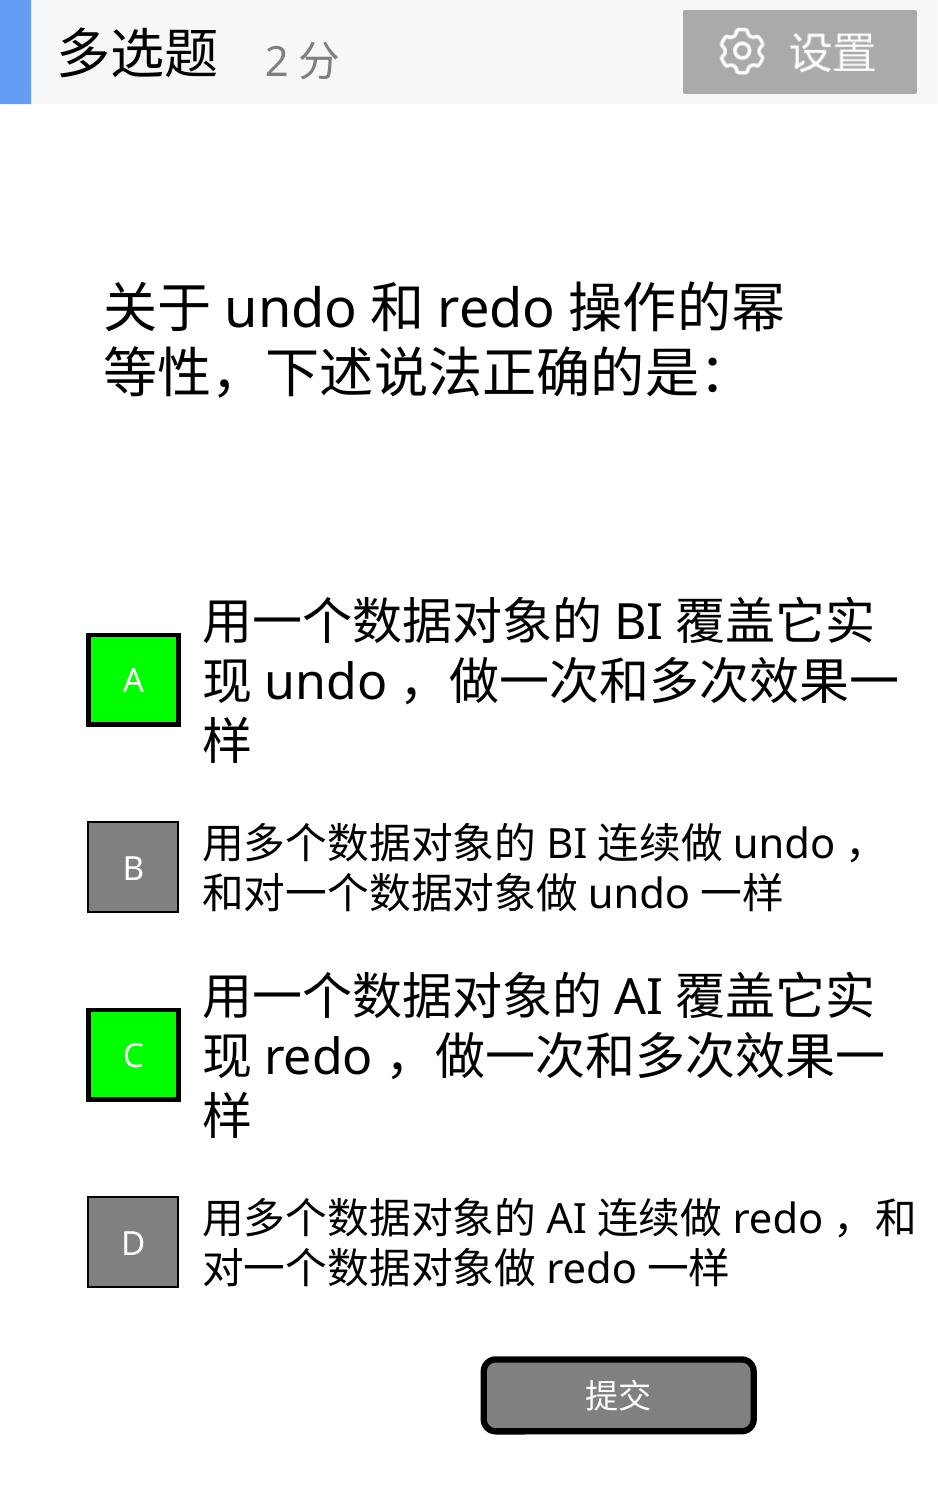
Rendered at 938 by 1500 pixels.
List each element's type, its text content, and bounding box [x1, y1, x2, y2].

text_box A [87, 634, 179, 726]
picture [683, 10, 917, 94]
text_box 用一个数据对象的AI覆盖它实现redo，做一次和多次效果一样 [187, 984, 928, 1125]
text_box 提交 [482, 1358, 755, 1433]
text_box B [87, 821, 179, 913]
text_box 用多个数据对象的BI连续做undo，和对一个数据对象做undo一样 [187, 796, 917, 938]
text_box 用一个数据对象的BI覆盖它实现undo，做一次和多次效果一样 [187, 609, 917, 750]
text_box D [87, 1196, 179, 1288]
text_box C [87, 1009, 179, 1101]
text_box 关于undo和redo操作的幂等性，下述说法正确的是： [88, 105, 839, 573]
text_box 用多个数据对象的AI连续做redo，和对一个数据对象做redo一样 [187, 1171, 938, 1313]
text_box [0, 0, 938, 105]
